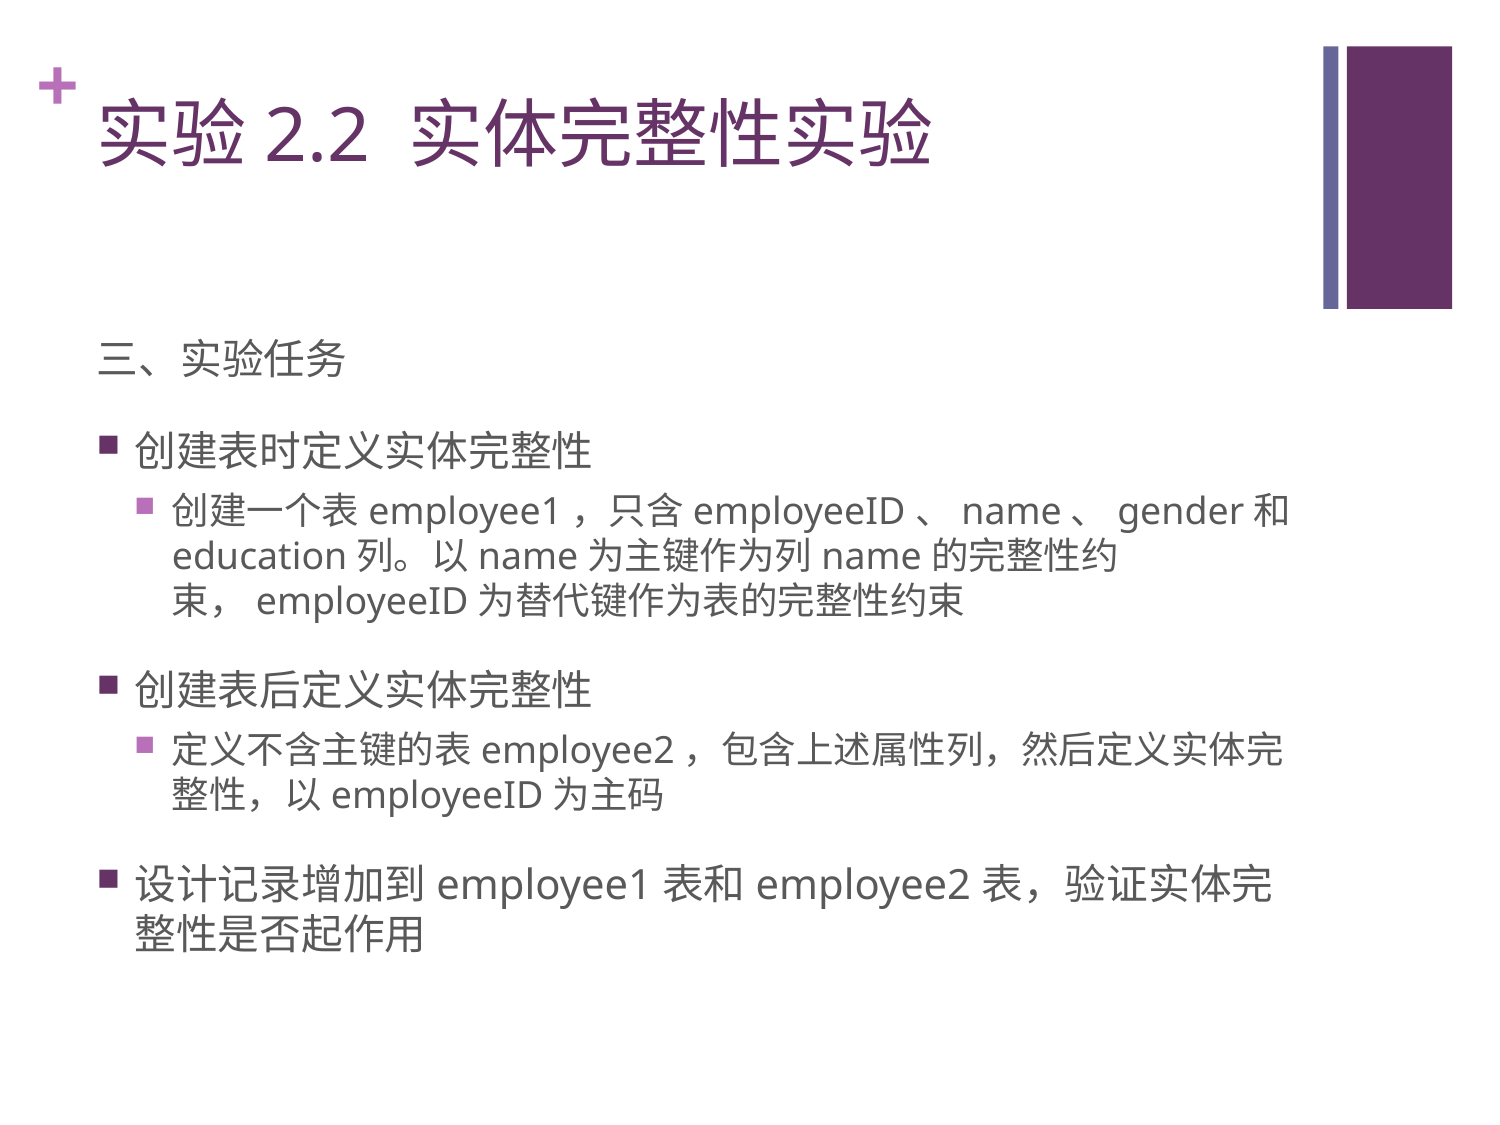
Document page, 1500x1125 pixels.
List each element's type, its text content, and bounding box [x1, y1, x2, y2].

title 实验2.2 实体完整性实验 [81, 79, 1322, 263]
list 三、实验任务 创建表时定义实体完整性 创建一个表employee1，只含employeeID、name、gender和education列。以name为主键作为列name的完整性约束，employeeID为替代键作为表的完整性约束 创建表后定义实体完整性 定义不含主键的表employee2，包含上述属性列，然后定义实体完整性，以employeeID为主码 设计记录增加到employee1表和employee2表，验证实体完整性是否起作用 [81, 324, 1322, 1005]
